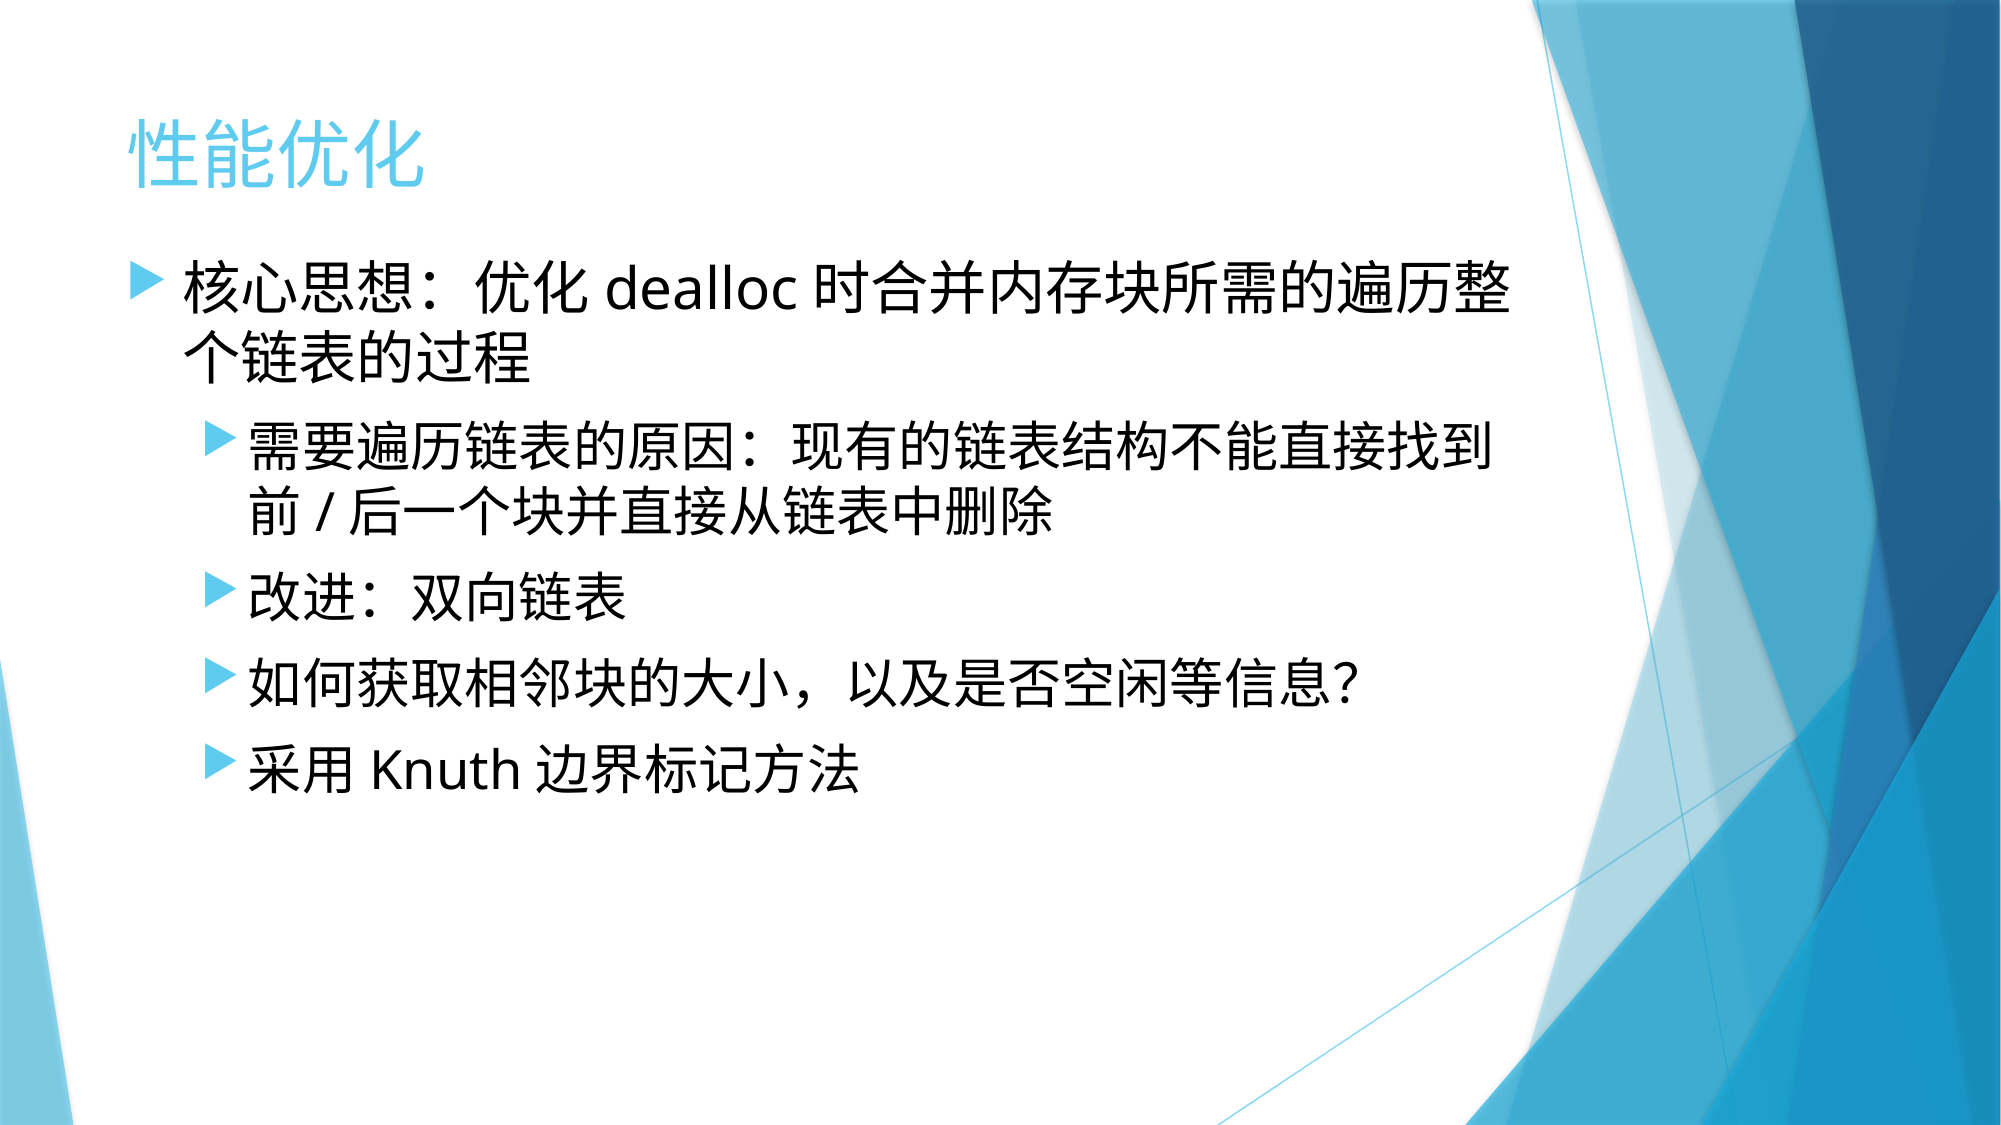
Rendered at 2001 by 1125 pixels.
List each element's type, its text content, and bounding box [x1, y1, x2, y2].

list 核心思想：优化dealloc时合并内存块所需的遍历整个链表的过程 需要遍历链表的原因：现有的链表结构不能直接找到前/后一个块并直接从链表中删除 改进：双向链表 如何获取相邻块的大小，以及是否空闲等信息？ 采用Knuth边界标记方法 [111, 243, 1536, 1073]
title 性能优化 [111, 99, 1522, 243]
